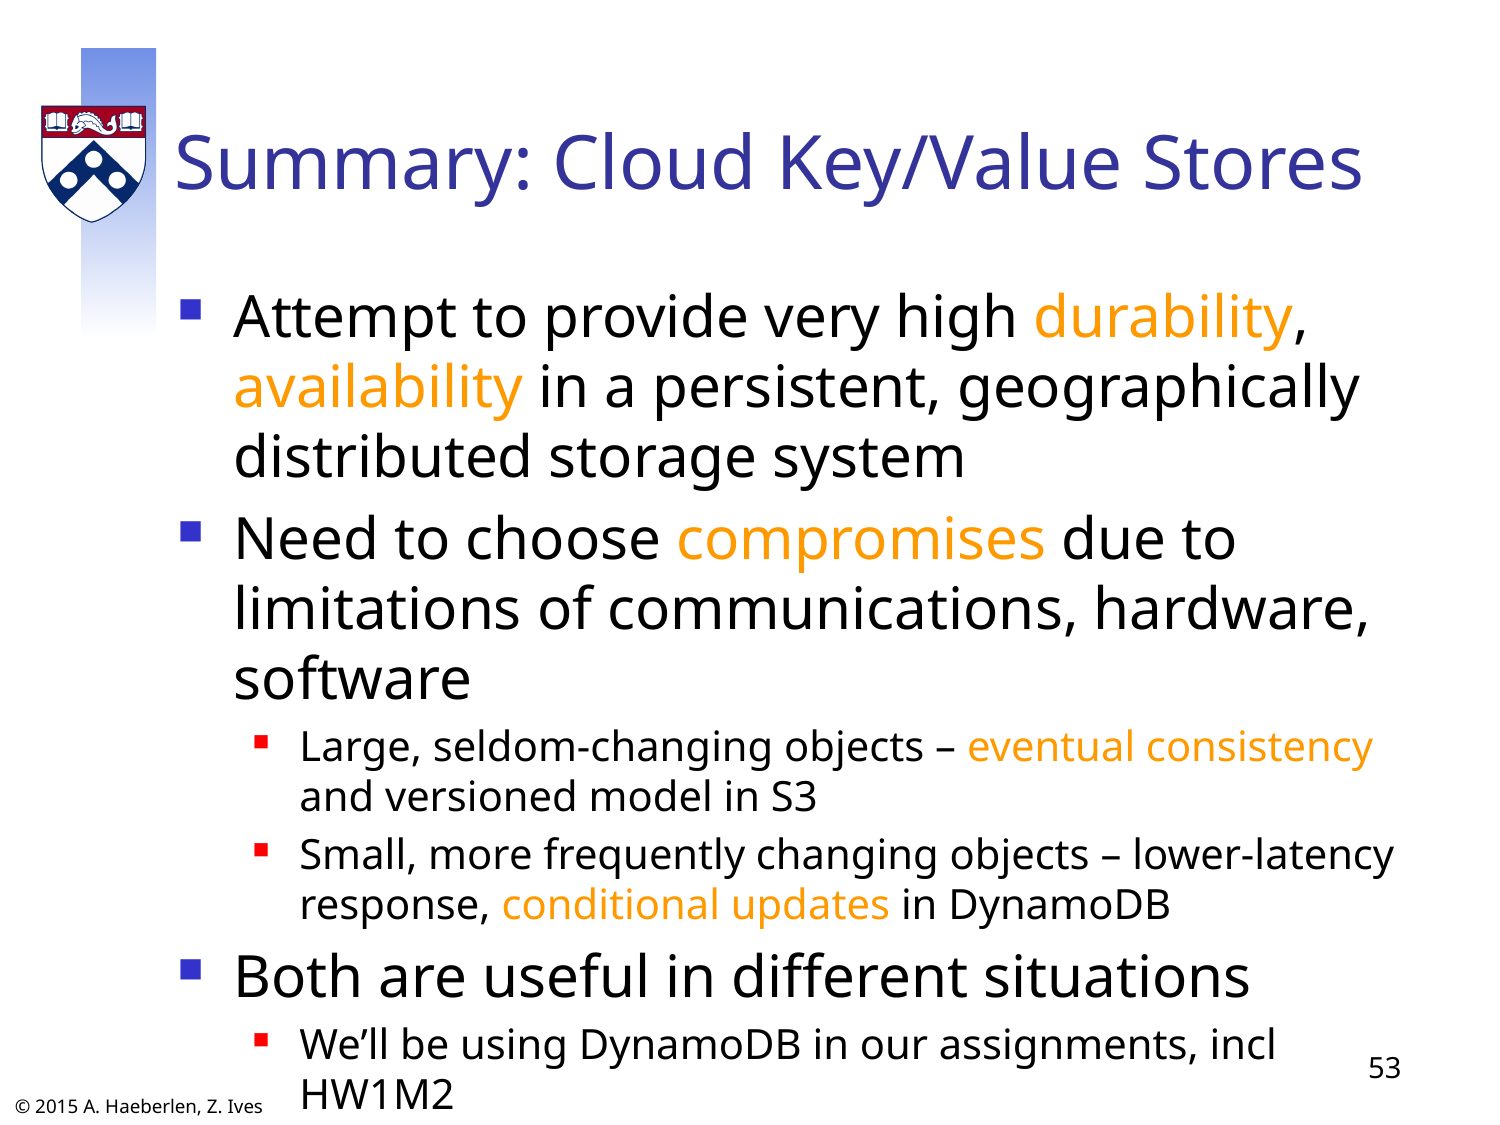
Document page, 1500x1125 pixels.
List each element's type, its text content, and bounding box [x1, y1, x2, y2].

title Summary: Cloud Key/Value Stores [158, 49, 1438, 213]
slide_number 53 [1103, 1021, 1417, 1098]
picture [39, 103, 148, 225]
list Attempt to provide very high durability, availability in a persistent, geographically distributed storage system Need to choose compromises due to limitations of communications, hardware, software Large, seldom-changing objects – eventual consistency and versioned model in S3 Small, more frequently changing objects – lower-latency response, conditional updates in DynamoDB Both are useful in different situations We’ll be using DynamoDB in our assignments, incl HW1M2 [162, 271, 1438, 1016]
